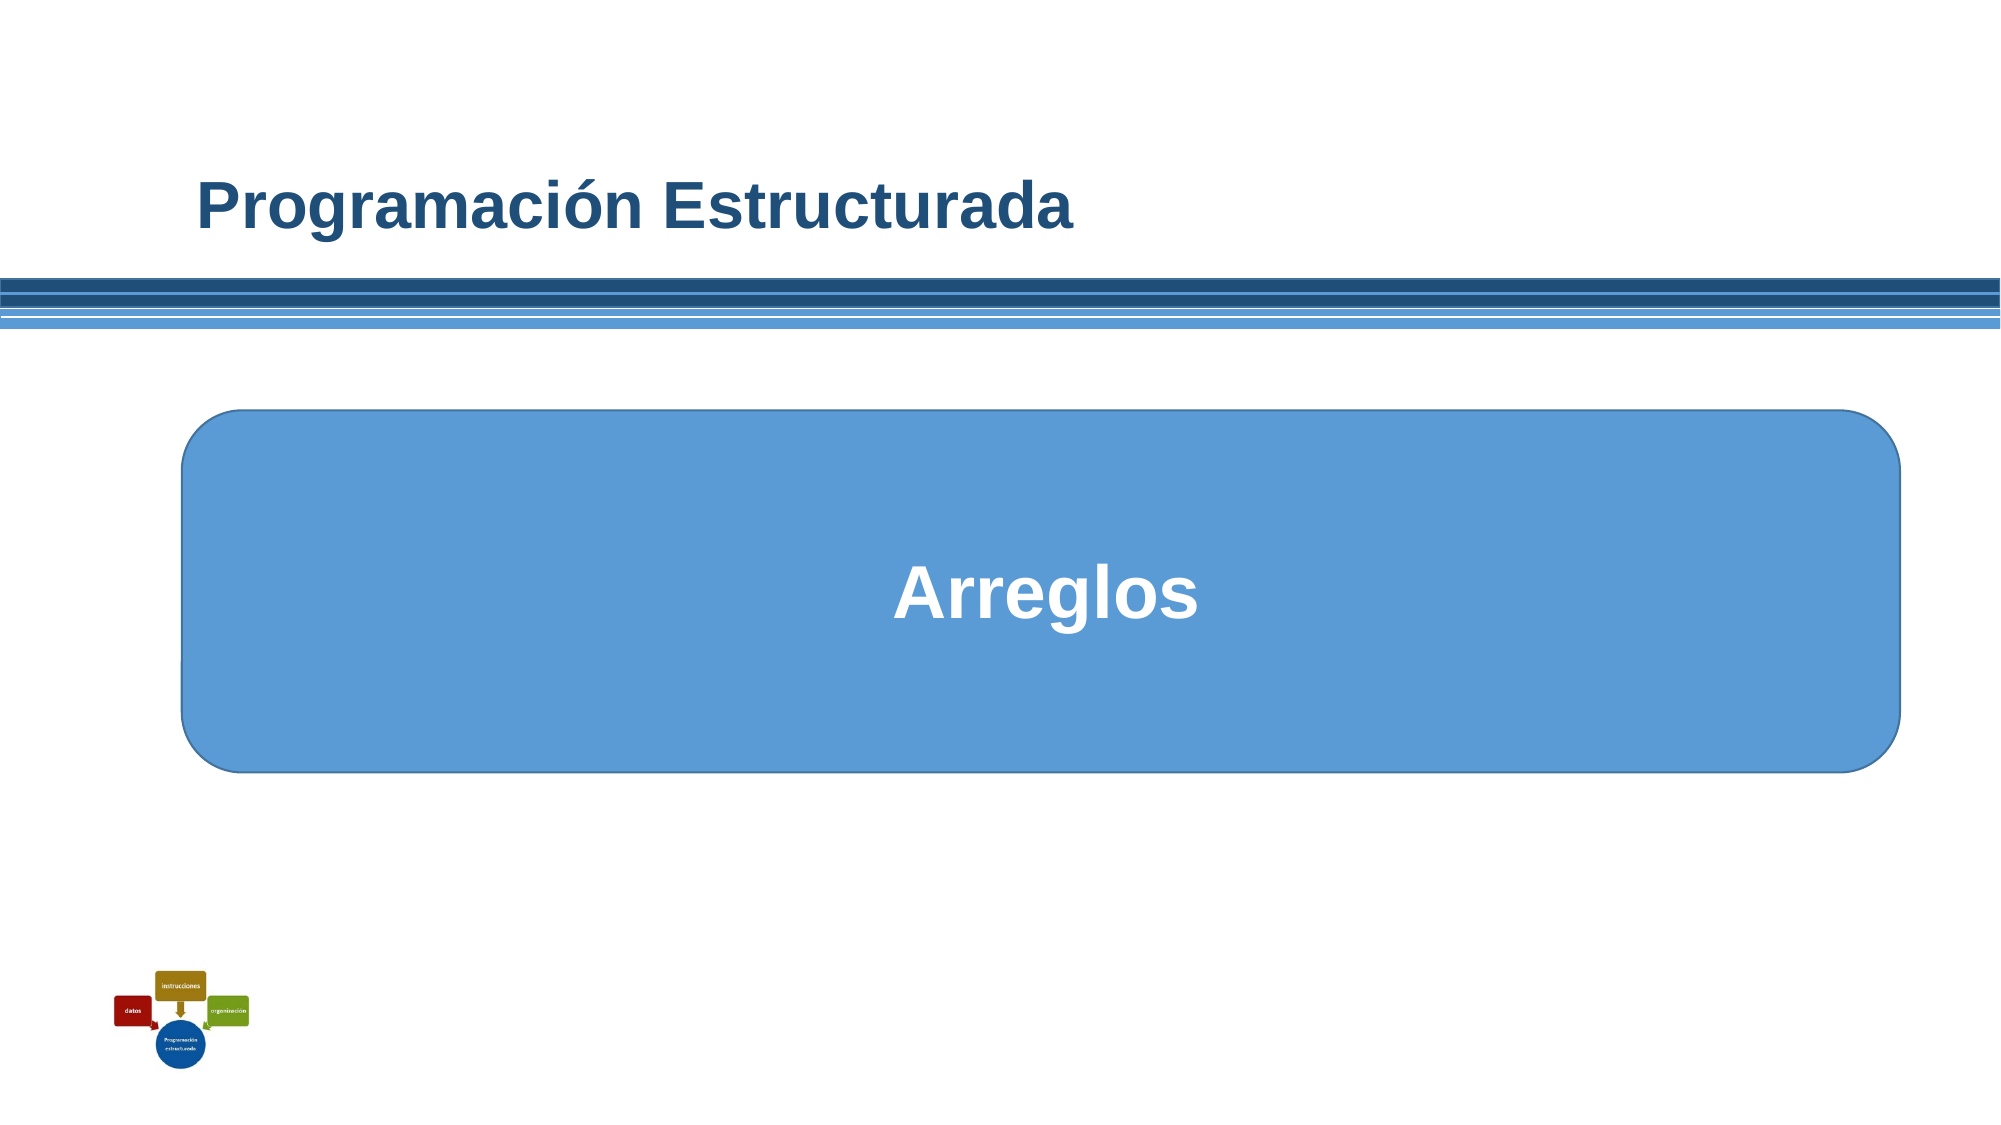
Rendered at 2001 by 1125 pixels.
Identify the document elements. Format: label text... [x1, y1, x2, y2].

text_box Arreglos [196, 546, 1897, 788]
title Programación Estructurada [181, 163, 1863, 259]
picture [108, 968, 255, 1073]
text_box [180, 409, 1902, 753]
